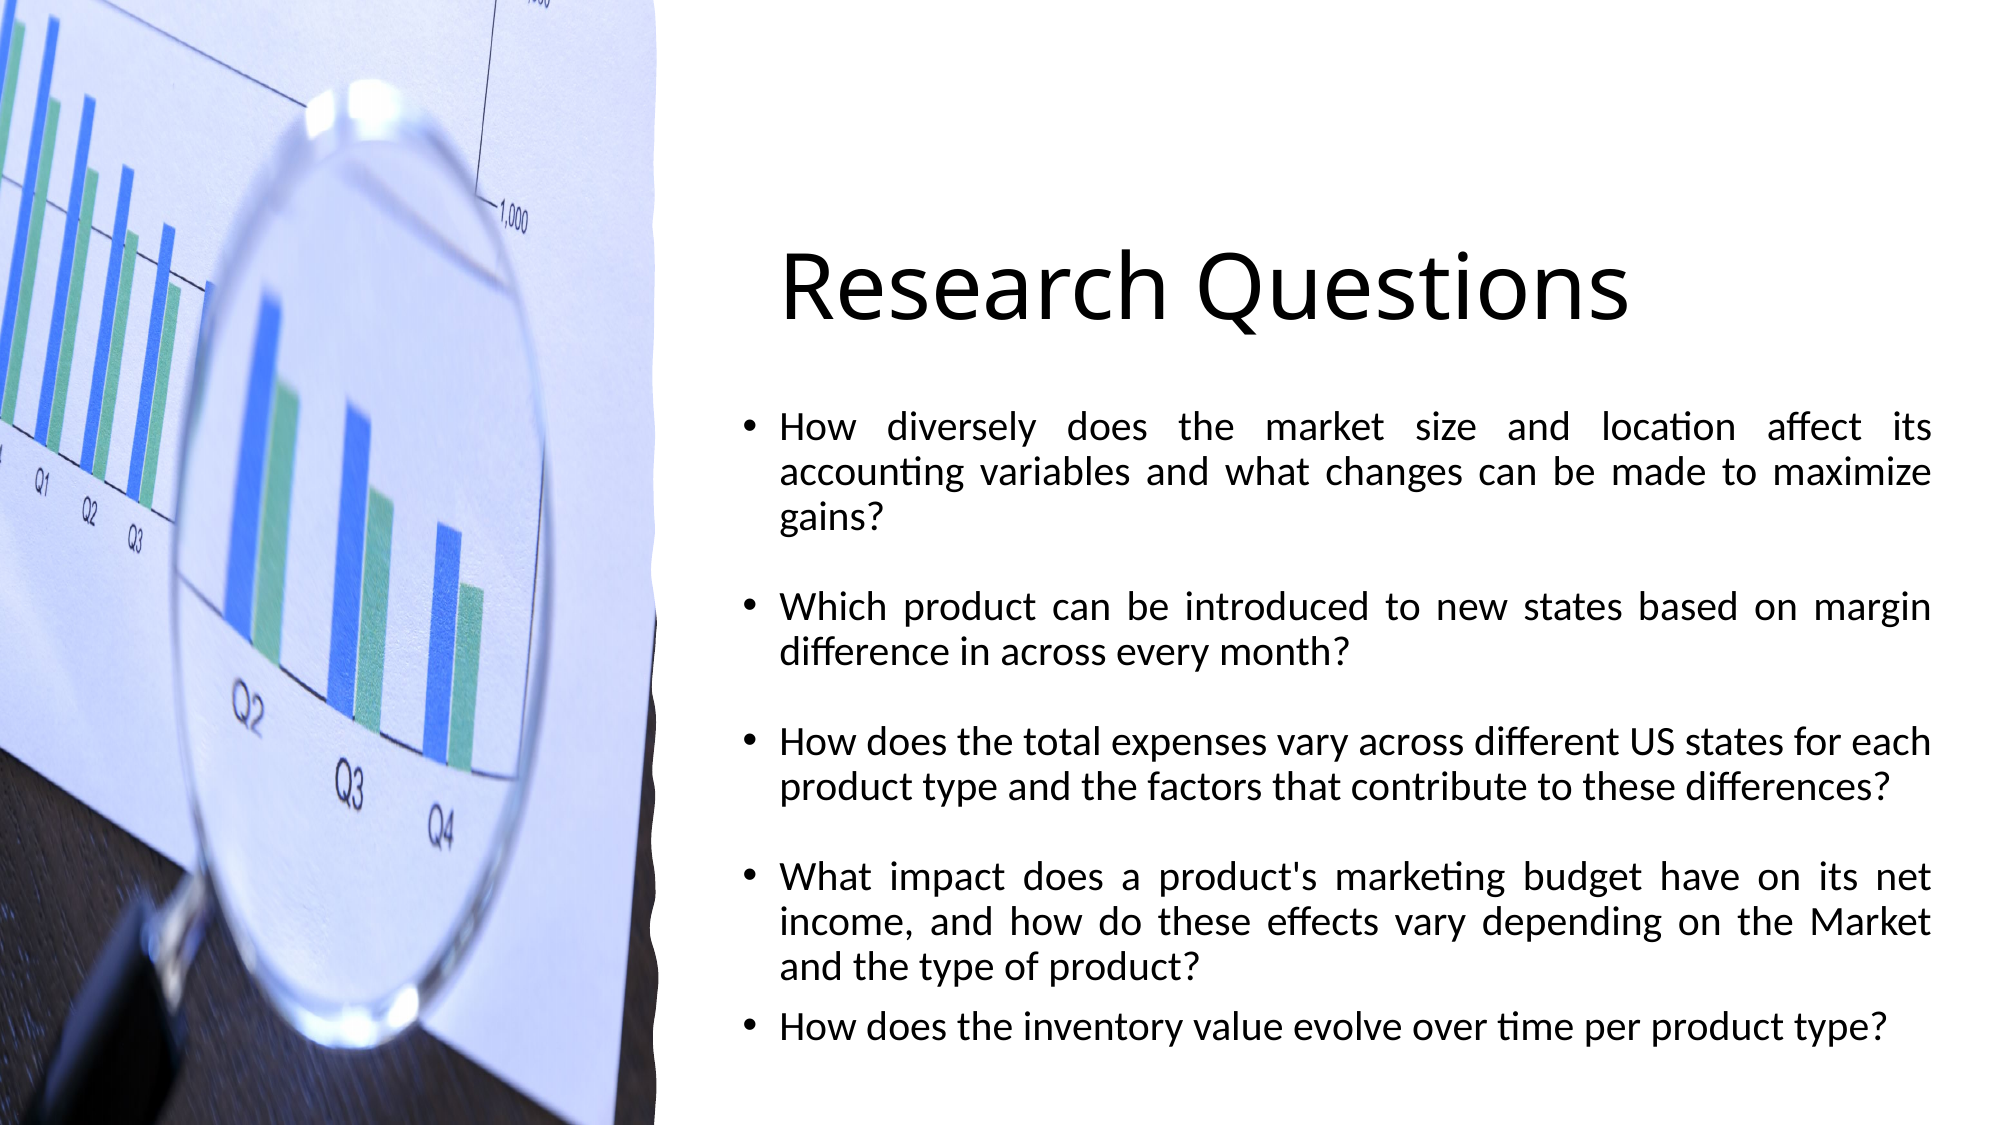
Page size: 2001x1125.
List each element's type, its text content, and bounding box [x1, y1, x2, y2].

title Research Questions [763, 203, 1895, 347]
picture [0, 0, 659, 1125]
list How diversely does the market size and location affect its accounting variables and what changes can be made to maximize gains? Which product can be introduced to new states based on margin difference in across every month? How does the total expenses vary across different US states for each product type and the factors that contribute to these differences? What impact does a product's marketing budget have on its net income, and how do these effects vary depending on the Market and the type of product? How does the inventory value evolve over time per product type? [727, 397, 1948, 1092]
